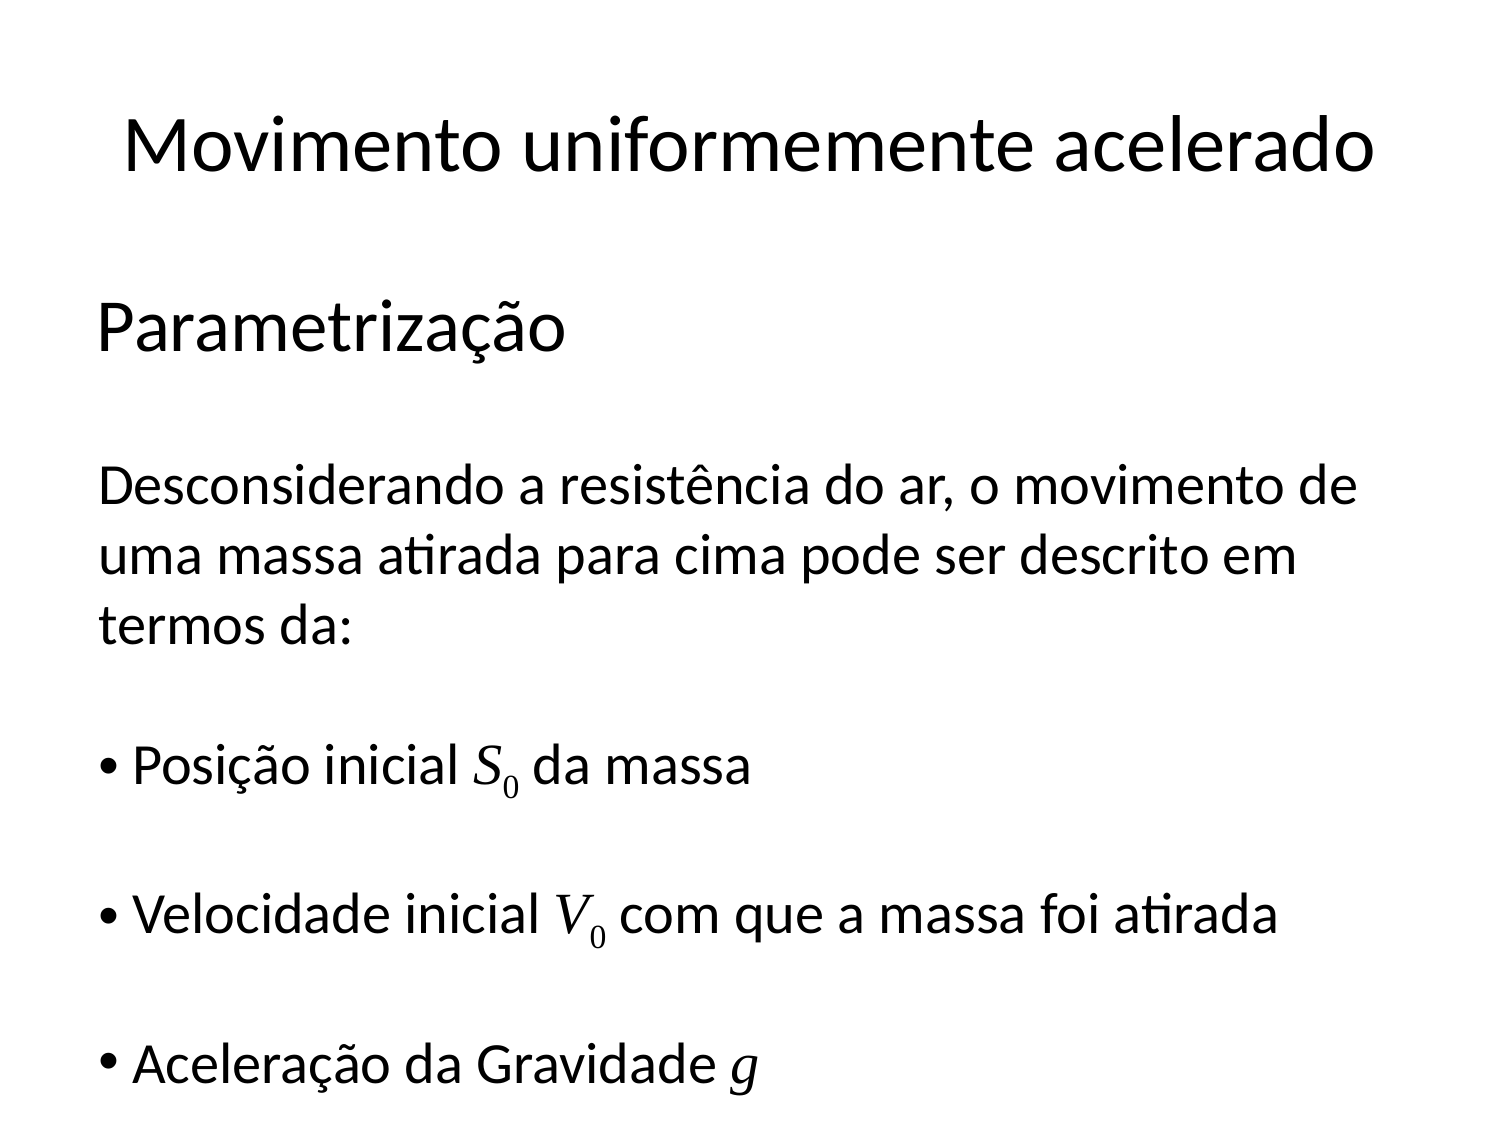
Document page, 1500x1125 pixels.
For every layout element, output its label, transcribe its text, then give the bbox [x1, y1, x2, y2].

title Movimento uniformemente acelerado [75, 45, 1425, 233]
text_box Parametrização [82, 269, 598, 375]
text_box Desconsiderando a resistência do ar, o movimento de uma massa atirada para cima pode ser descrito em termos da: Posição inicial S0 da massa Velocidade inicial V0 com que a massa foi atirada Aceleração da Gravidade g [83, 438, 1385, 1103]
